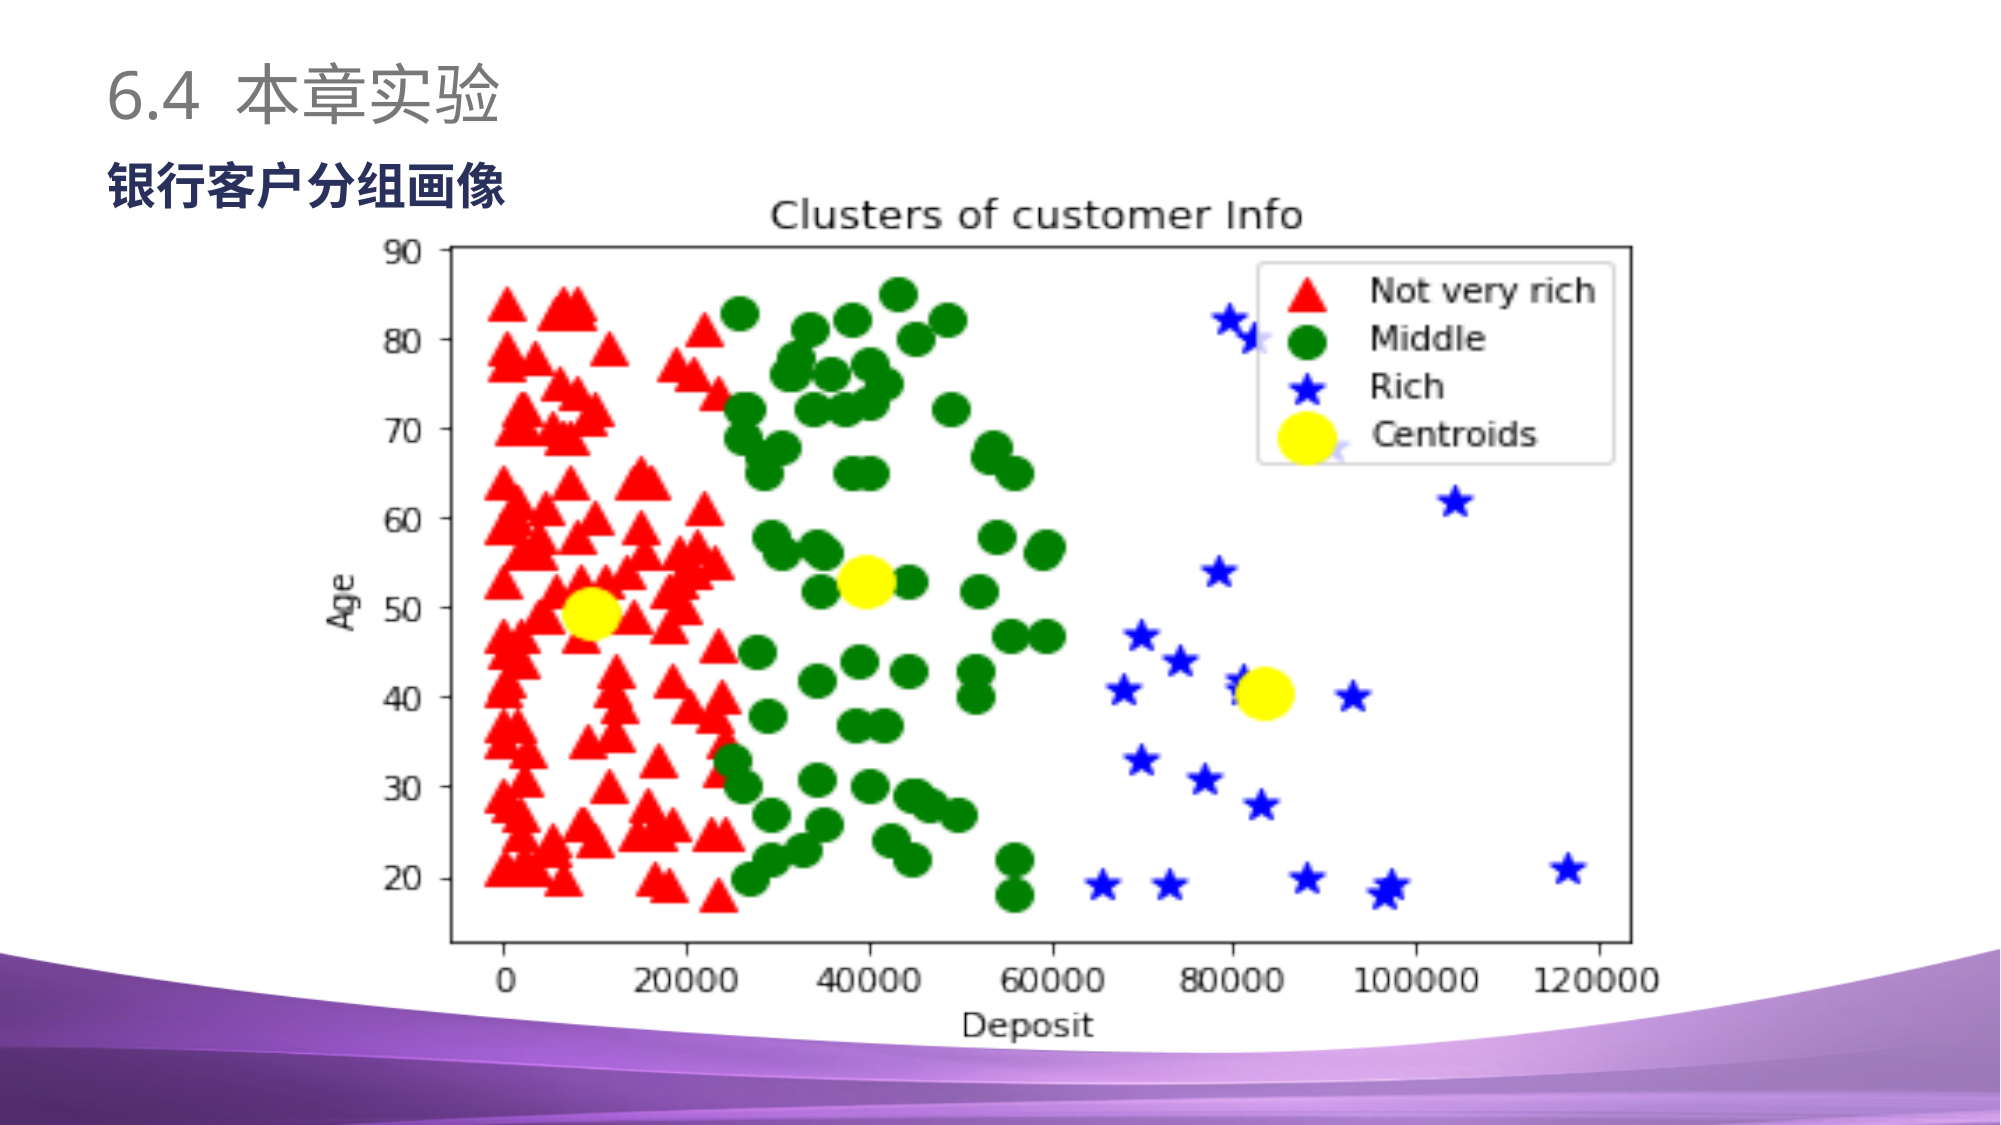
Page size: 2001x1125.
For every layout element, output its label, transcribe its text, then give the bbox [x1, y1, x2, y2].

title 6.4 本章实验 [91, 26, 1906, 141]
picture [0, 176, 2001, 1125]
list 银行客户分组画像 [91, 141, 1906, 243]
